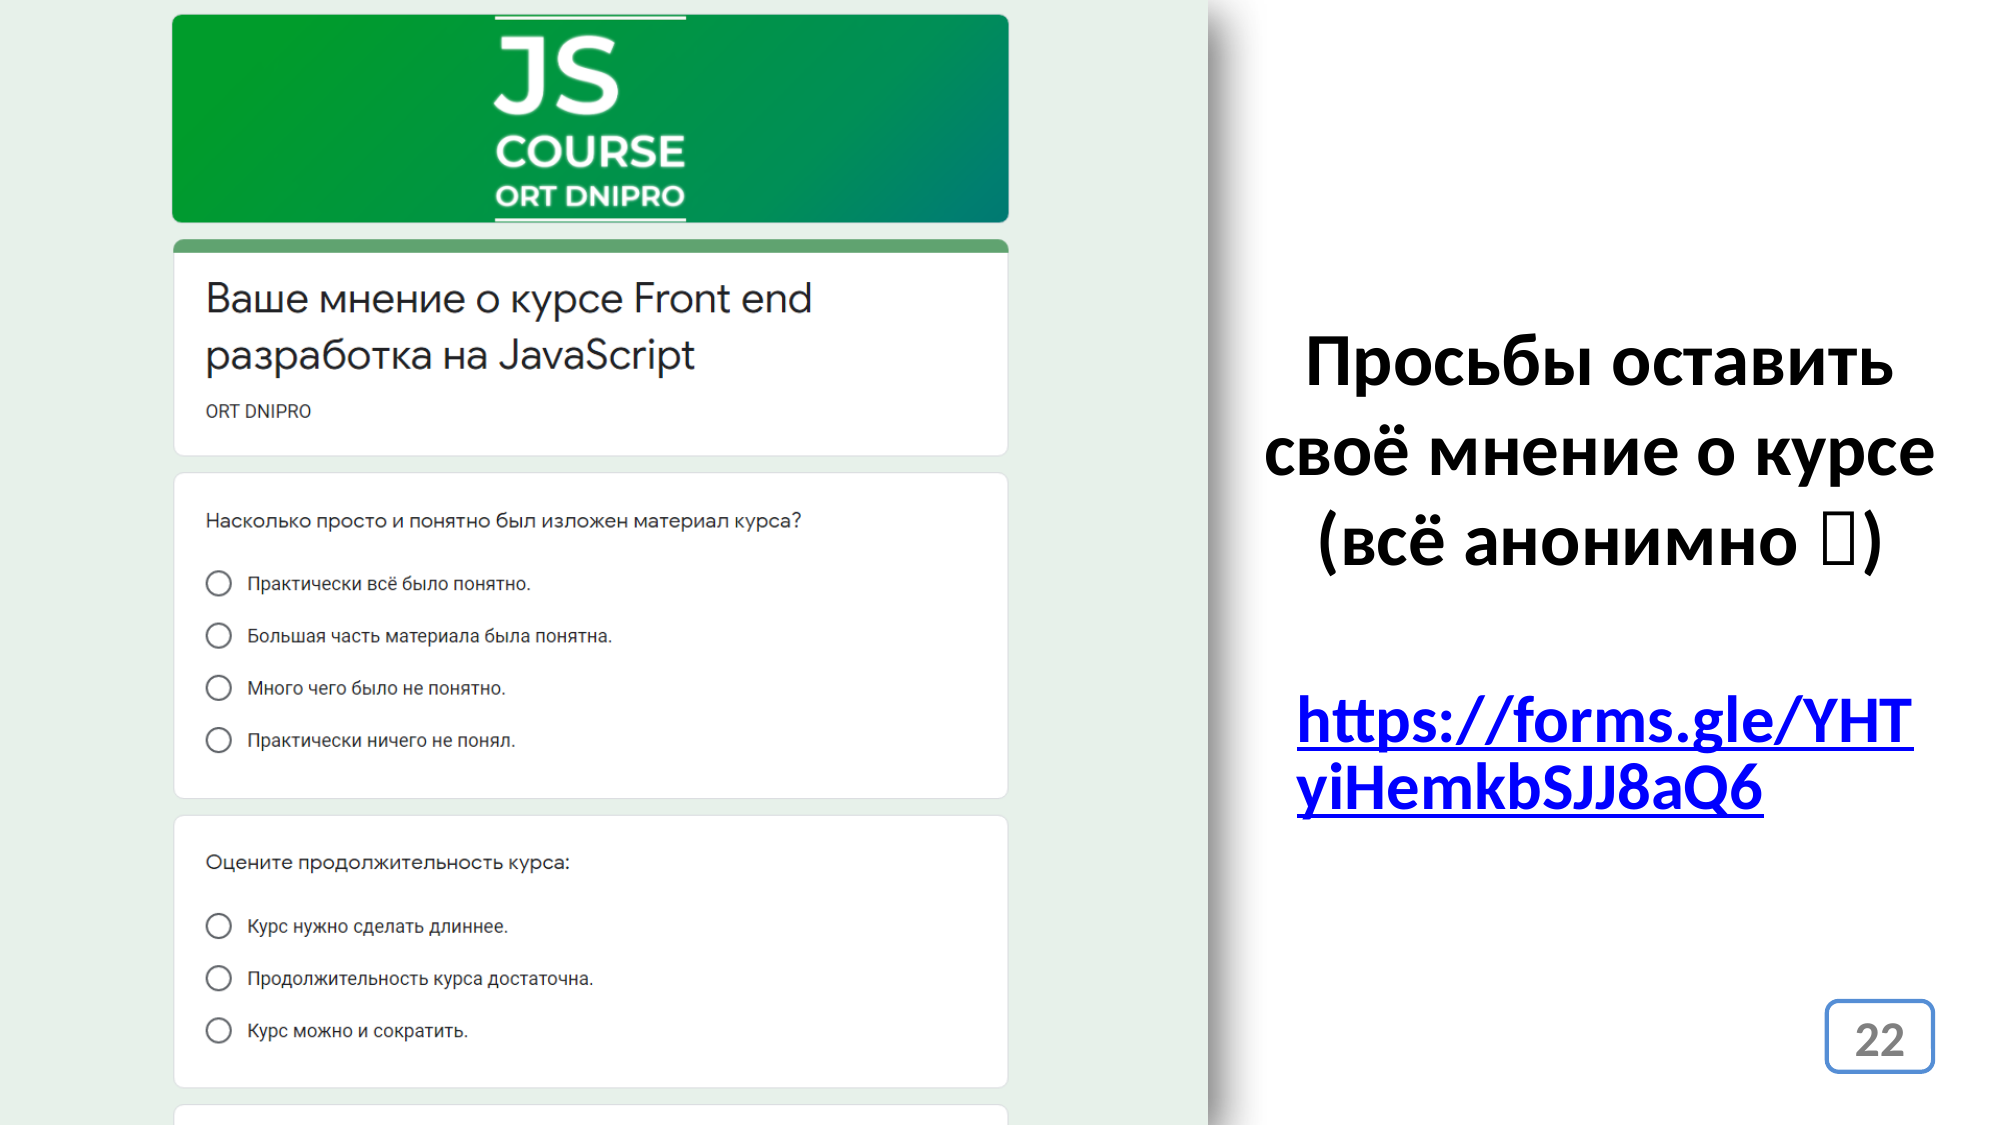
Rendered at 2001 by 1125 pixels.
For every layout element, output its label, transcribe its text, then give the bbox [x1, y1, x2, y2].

text_box https://forms.gle/YHTyiHemkbSJJ8aQ6 [1282, 668, 1928, 764]
picture [0, 0, 1208, 1125]
text_box 22 [1824, 998, 1936, 1074]
text_box Просьбы оставить своё мнение о курсе (всё анонимно ) [1255, 303, 1965, 588]
